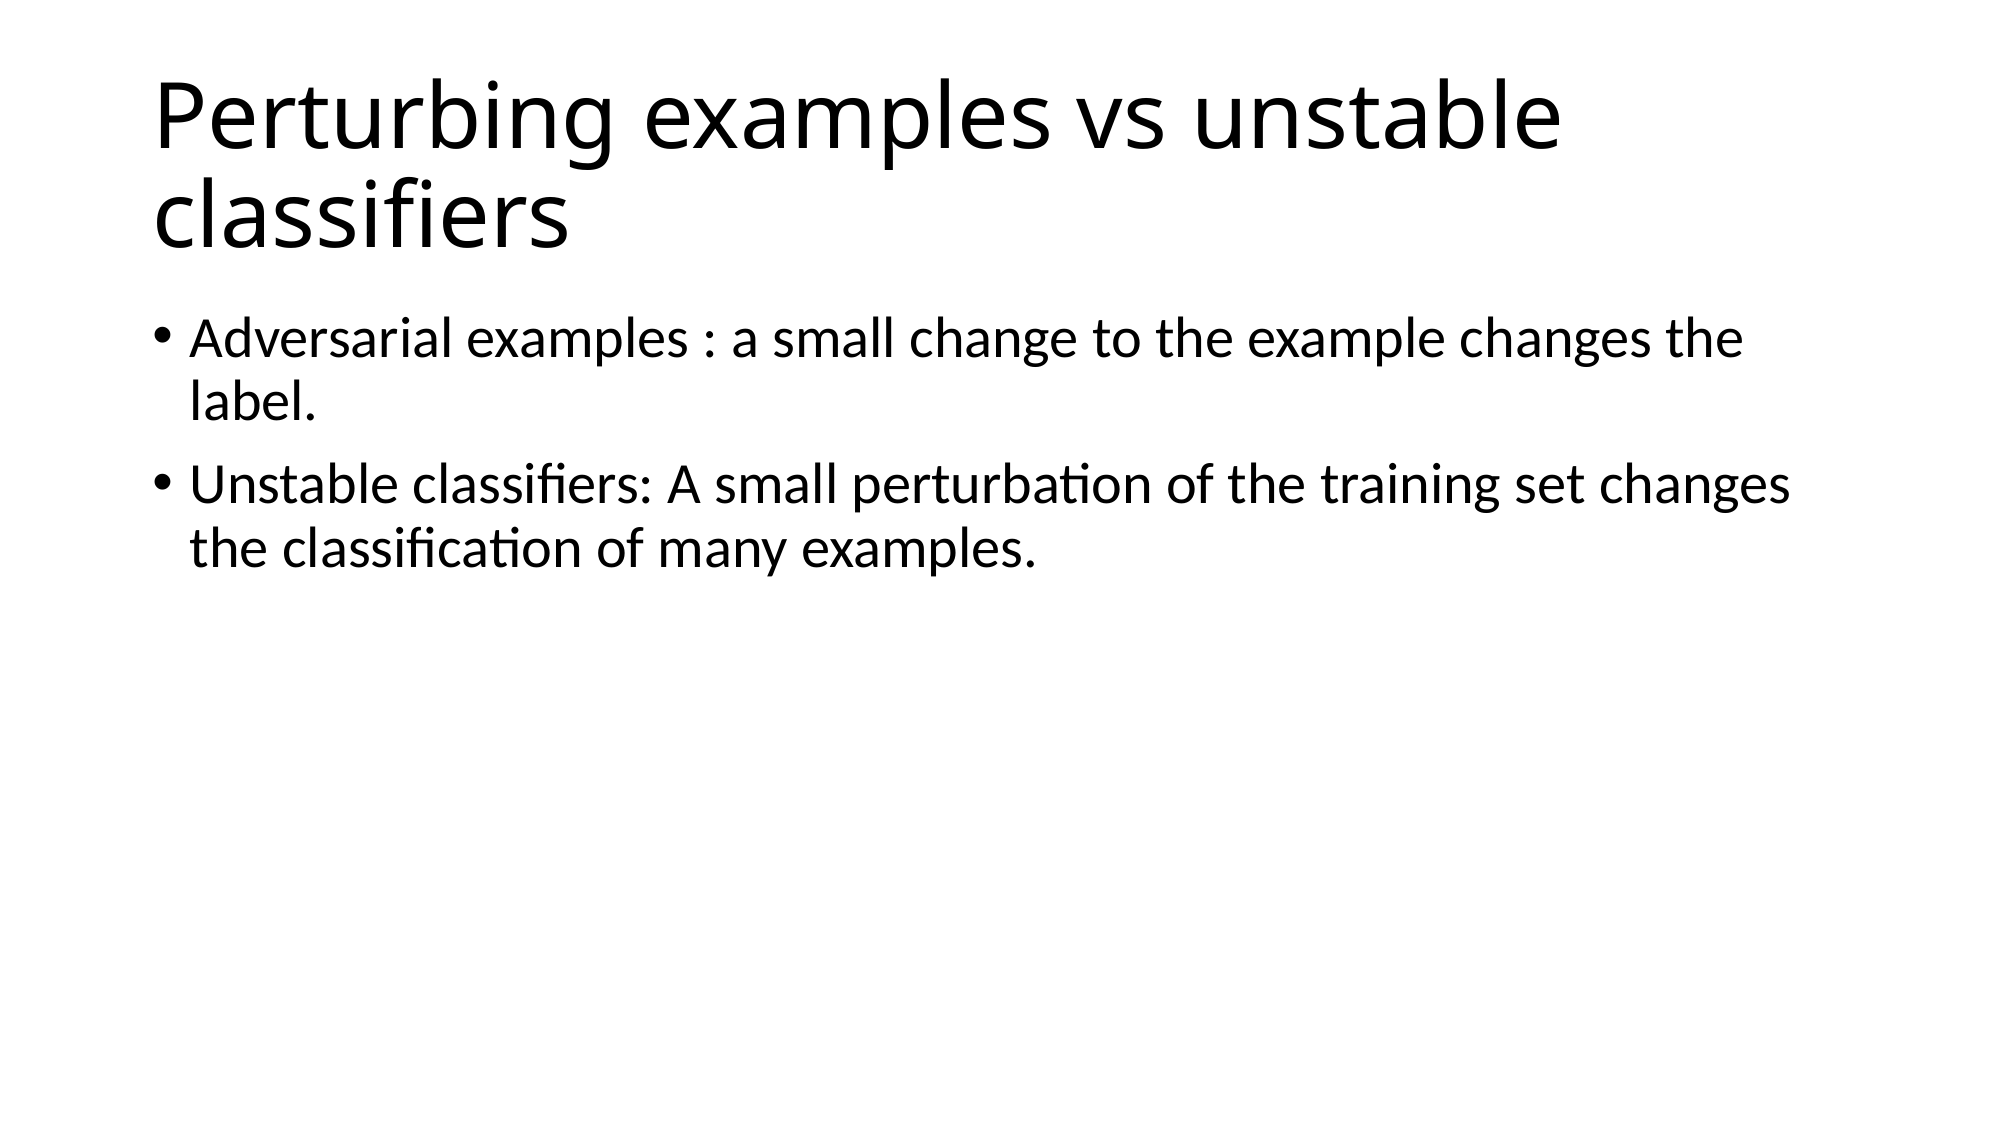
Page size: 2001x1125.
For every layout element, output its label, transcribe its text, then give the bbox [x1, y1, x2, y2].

list Adversarial examples : a small change to the example changes the label. Unstable classifiers: A small perturbation of the training set changes the classification of many examples. [137, 299, 1863, 1014]
title Perturbing examples vs unstable classifiers [137, 59, 1863, 278]
